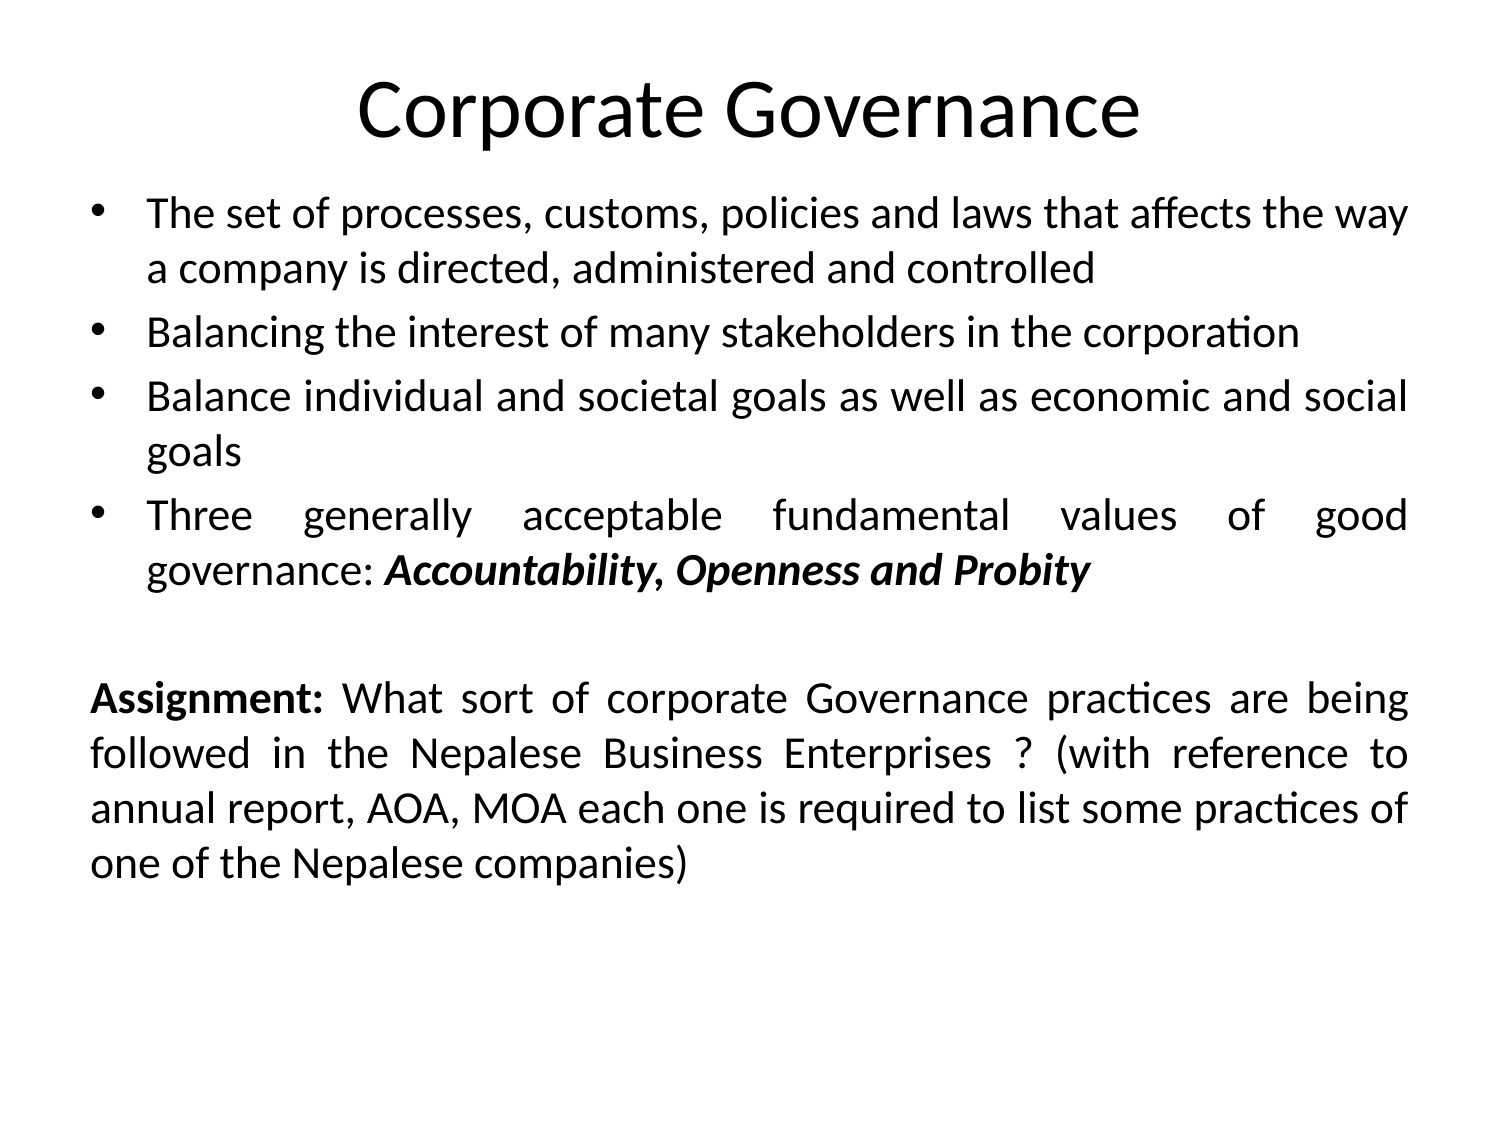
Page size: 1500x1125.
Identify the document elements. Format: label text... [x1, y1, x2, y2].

title Corporate Governance [75, 45, 1425, 163]
list The set of processes, customs, policies and laws that affects the way a company is directed, administered and controlled Balancing the interest of many stakeholders in the corporation Balance individual and societal goals as well as economic and social goals Three generally acceptable fundamental values of good governance: Accountability, Openness and Probity Assignment: What sort of corporate Governance practices are being followed in the Nepalese Business Enterprises ? (with reference to annual report, AOA, MOA each one is required to list some practices of one of the Nepalese companies) [75, 174, 1425, 1063]
